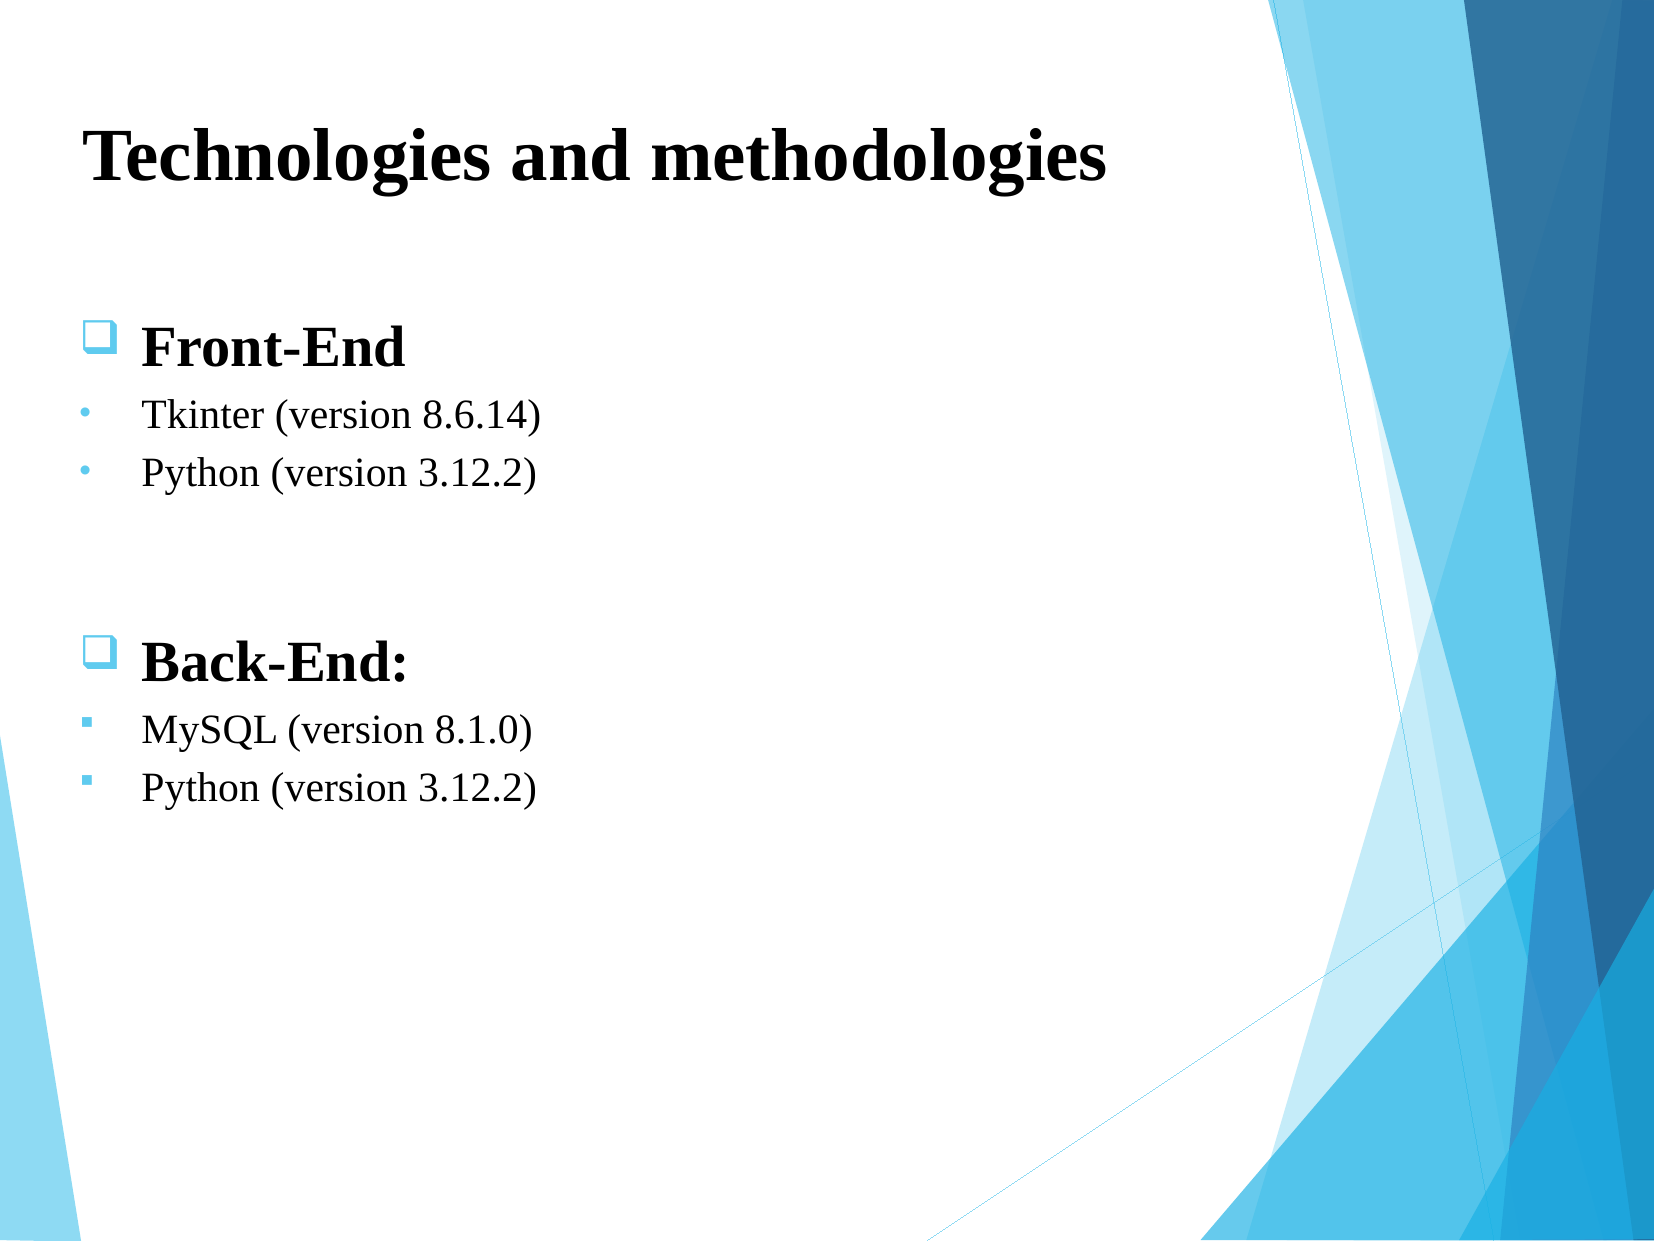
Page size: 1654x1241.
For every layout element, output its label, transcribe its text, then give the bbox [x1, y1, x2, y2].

text_box Front-End Tkinter (version 8.6.14) Python (version 3.12.2) Back-End: MySQL (version 8.1.0) Python (version 3.12.2) [64, 301, 1571, 1222]
text_box Technologies and methodologies [82, 49, 1571, 257]
